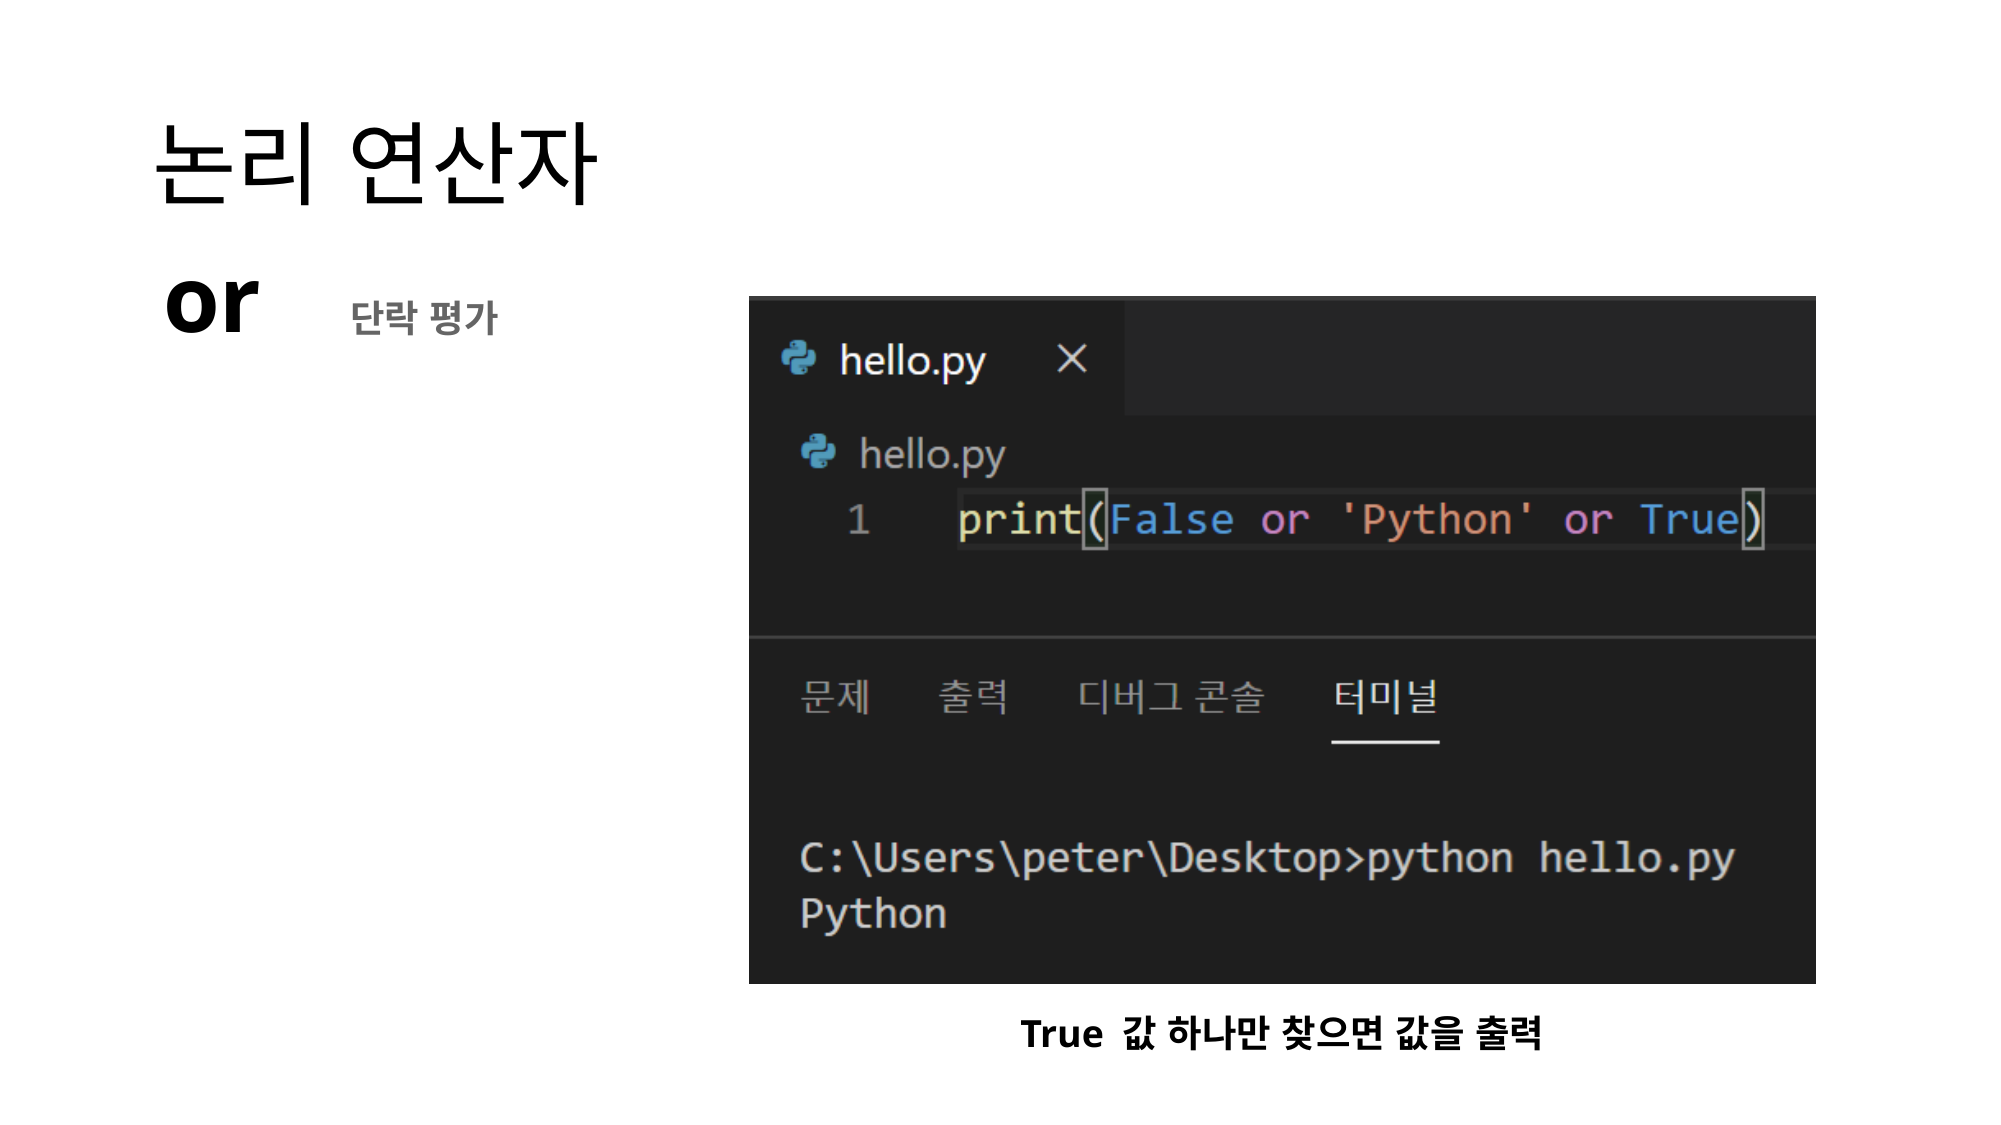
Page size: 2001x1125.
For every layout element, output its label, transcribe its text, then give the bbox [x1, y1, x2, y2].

text_box 단락 평가 [335, 288, 514, 348]
title 논리 연산자 [137, 59, 1863, 278]
picture [749, 296, 1816, 984]
text_box or [148, 233, 277, 358]
text_box True 값 하나만 찾으면 값을 출력 [1005, 1002, 1560, 1063]
